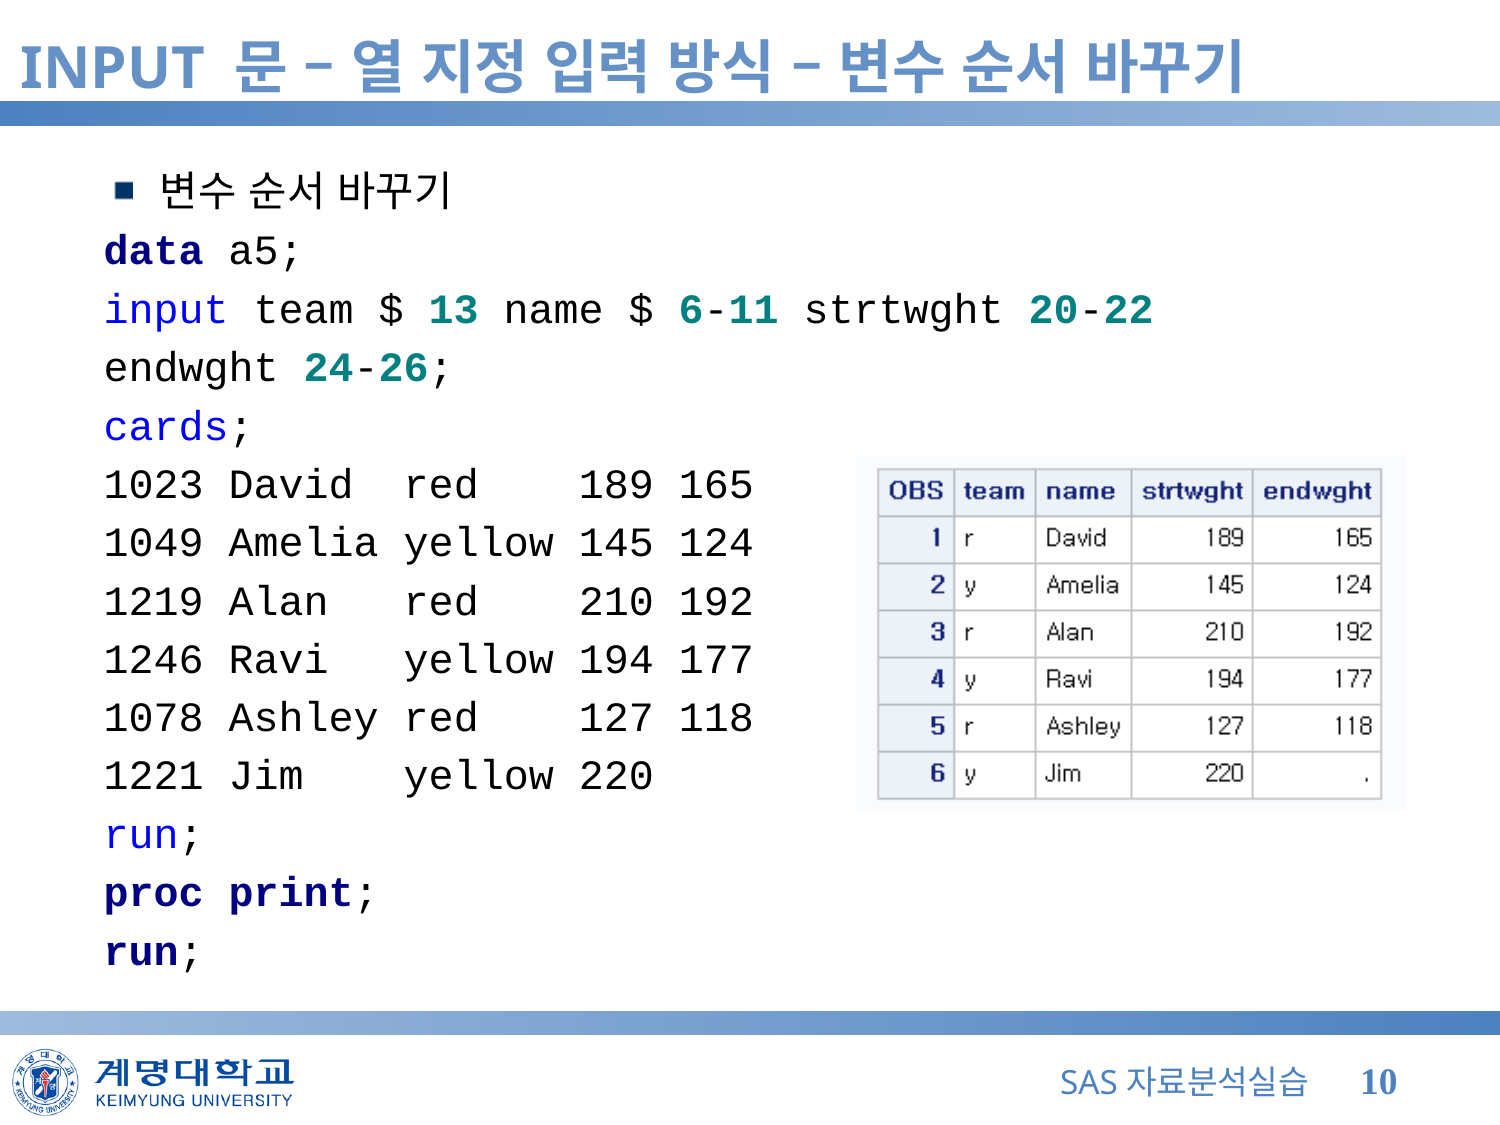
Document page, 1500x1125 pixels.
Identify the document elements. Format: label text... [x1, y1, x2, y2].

title INPUT 문 – 열 지정 입력 방식 – 변수 순서 바꾸기 [5, 31, 1483, 100]
picture [856, 456, 1406, 811]
picture [103, 175, 133, 205]
list 변수 순서 바꾸기 data a5; input team $ 13 name $ 6-11 strtwght 20-22 endwght 24-26; cards; 1023 David red 189 165 1049 Amelia yellow 145 124 1219 Alan red 210 192 1246 Ravi yellow 194 177 1078 Ashley red 127 118 1221 Jim yellow 220 run; proc print; run; [88, 147, 1500, 1024]
picture [5, 1043, 301, 1121]
